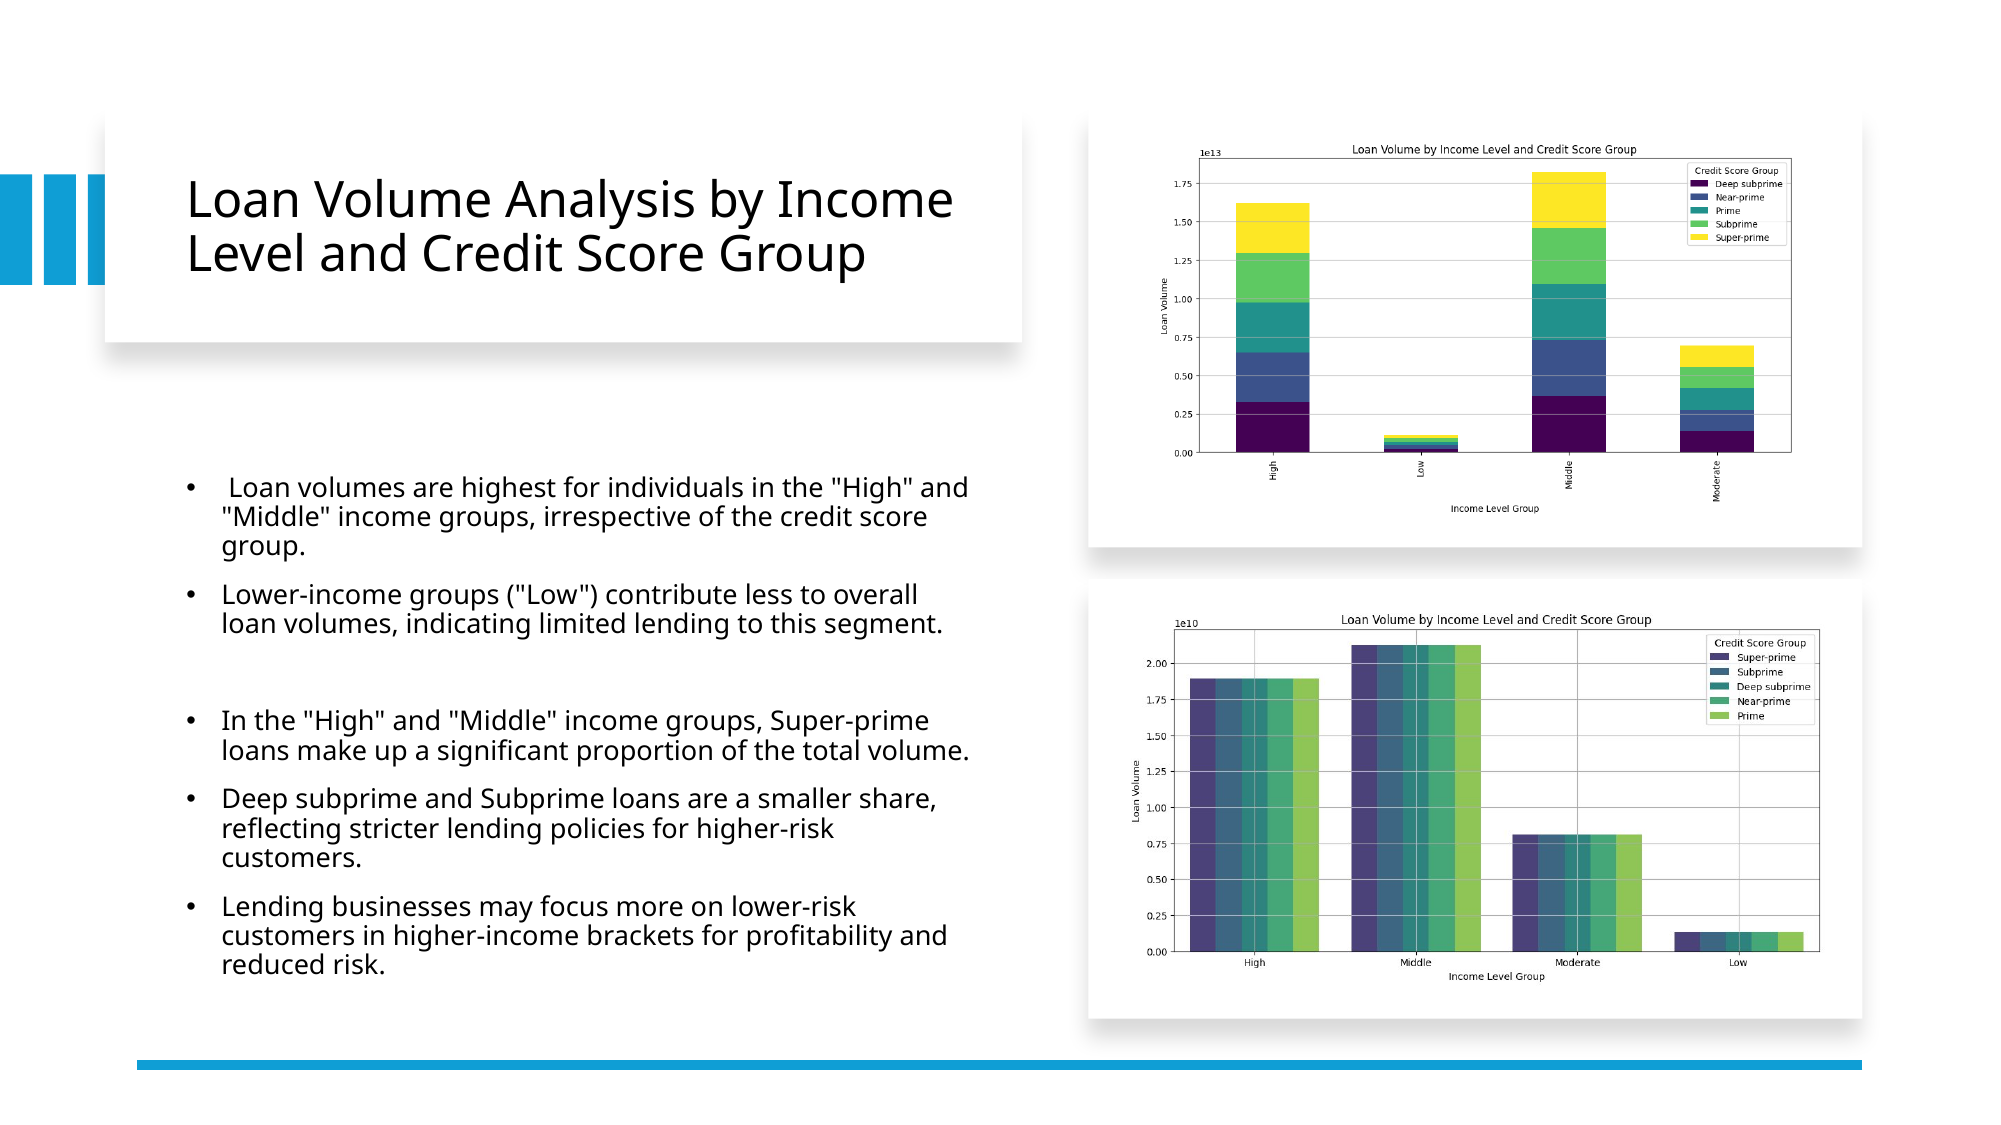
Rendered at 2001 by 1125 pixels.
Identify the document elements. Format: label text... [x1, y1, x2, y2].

text_box [1087, 578, 1864, 1020]
text_box [1087, 106, 1864, 549]
picture [1154, 137, 1797, 519]
text_box [0, 0, 2000, 1125]
list Loan volumes are highest for individuals in the "High" and "Middle" income groups, irrespective of the credit score group. Lower-income groups ("Low") contribute less to overall loan volumes, indicating limited lending to this segment. In the "High" and "Middle" income groups, Super-prime loans make up a significant proportion of the total volume. Deep subprime and Subprime loans are a smaller share, reflecting stricter lending policies for higher-risk customers. Lending businesses may focus more on lower-risk customers in higher-income brackets for profitability and reduced risk. [171, 414, 991, 1018]
title Loan Volume Analysis by Income Level and Credit Score Group [171, 143, 980, 314]
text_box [0, 173, 121, 286]
picture [1124, 607, 1827, 989]
text_box [103, 106, 1024, 344]
